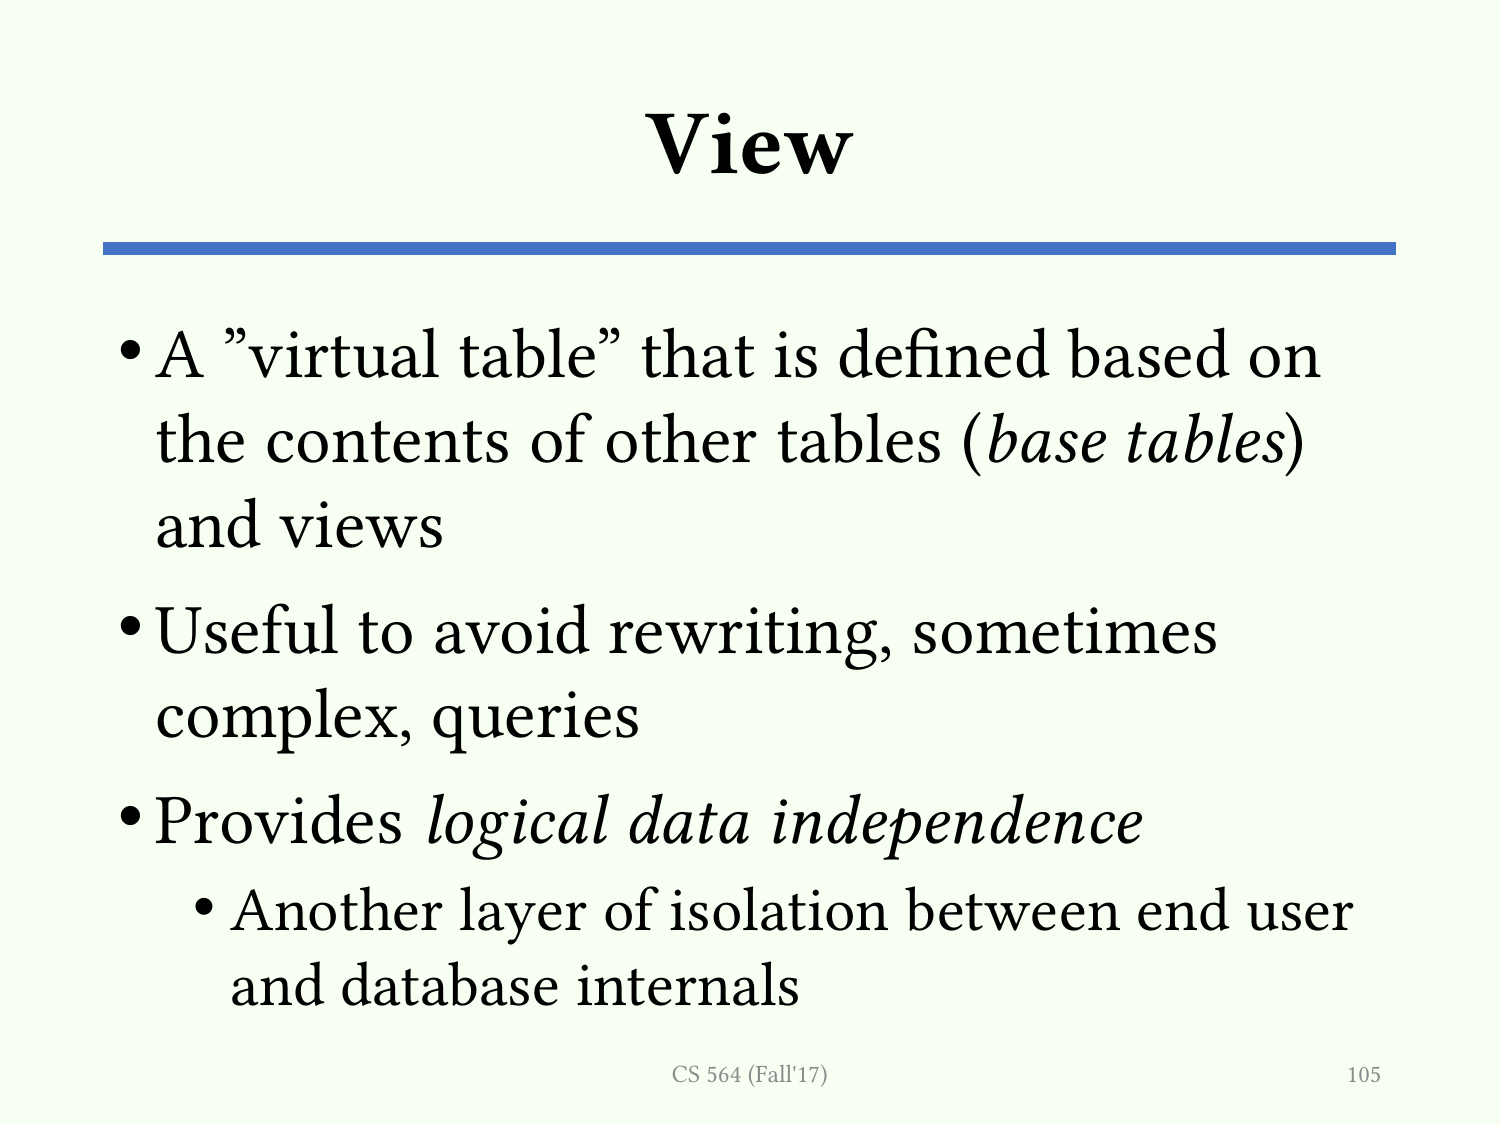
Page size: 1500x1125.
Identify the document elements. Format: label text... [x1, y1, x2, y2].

list A ”virtual table” that is defined based on the contents of other tables (base tables) and views Useful to avoid rewriting, sometimes complex, queries Provides logical data independence Another layer of isolation between end user and database internals [103, 299, 1397, 1027]
slide_number 105 [1059, 1042, 1397, 1103]
footer CS 564 (Fall'17) [496, 1042, 1004, 1103]
title View [103, 35, 1397, 253]
